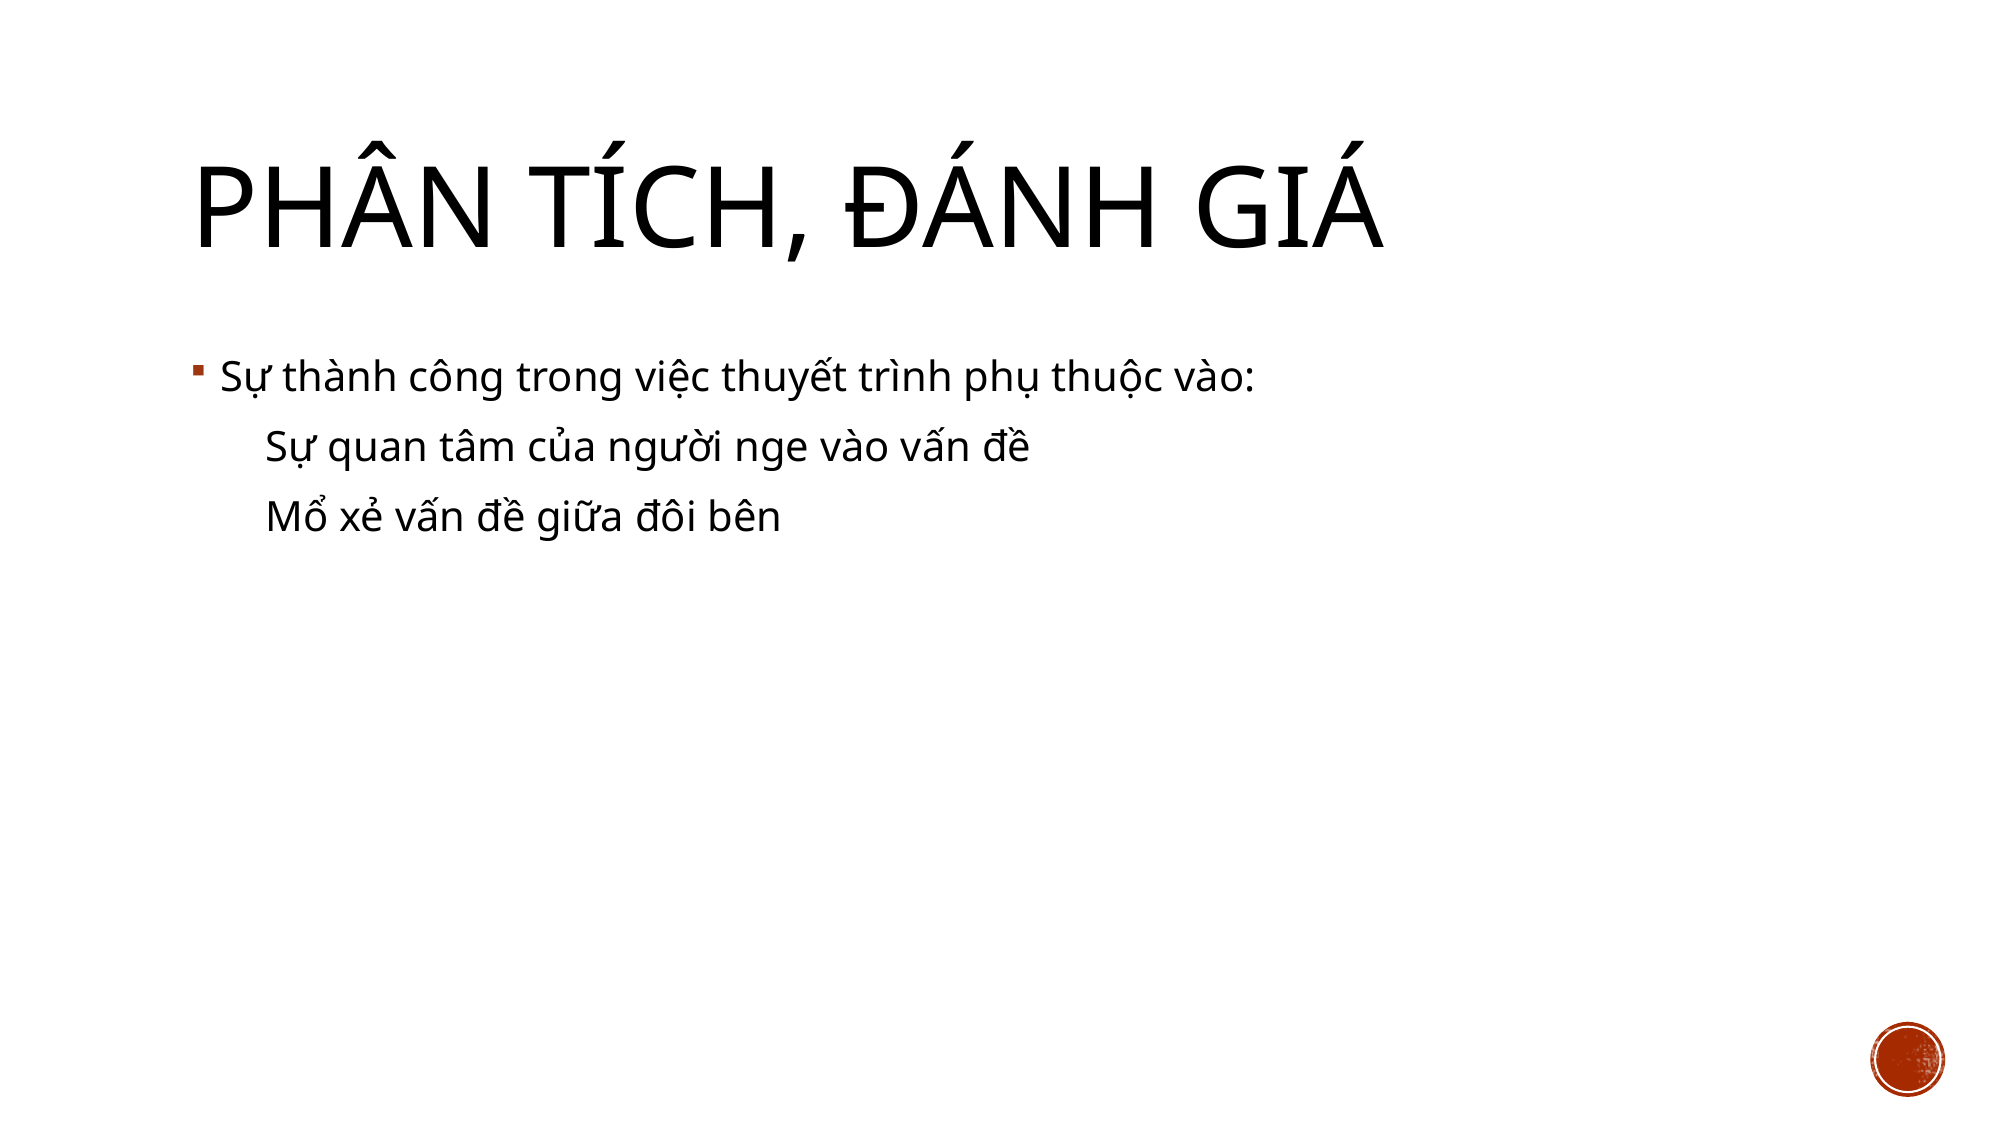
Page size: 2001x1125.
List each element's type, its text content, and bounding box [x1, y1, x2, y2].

list Sự thành công trong việc thuyết trình phụ thuộc vào: Sự quan tâm của người nge vào vấn đề Mổ xẻ vấn đề giữa đôi bên [175, 348, 1826, 1013]
title Phân tích, đánh giá [175, 79, 1826, 344]
